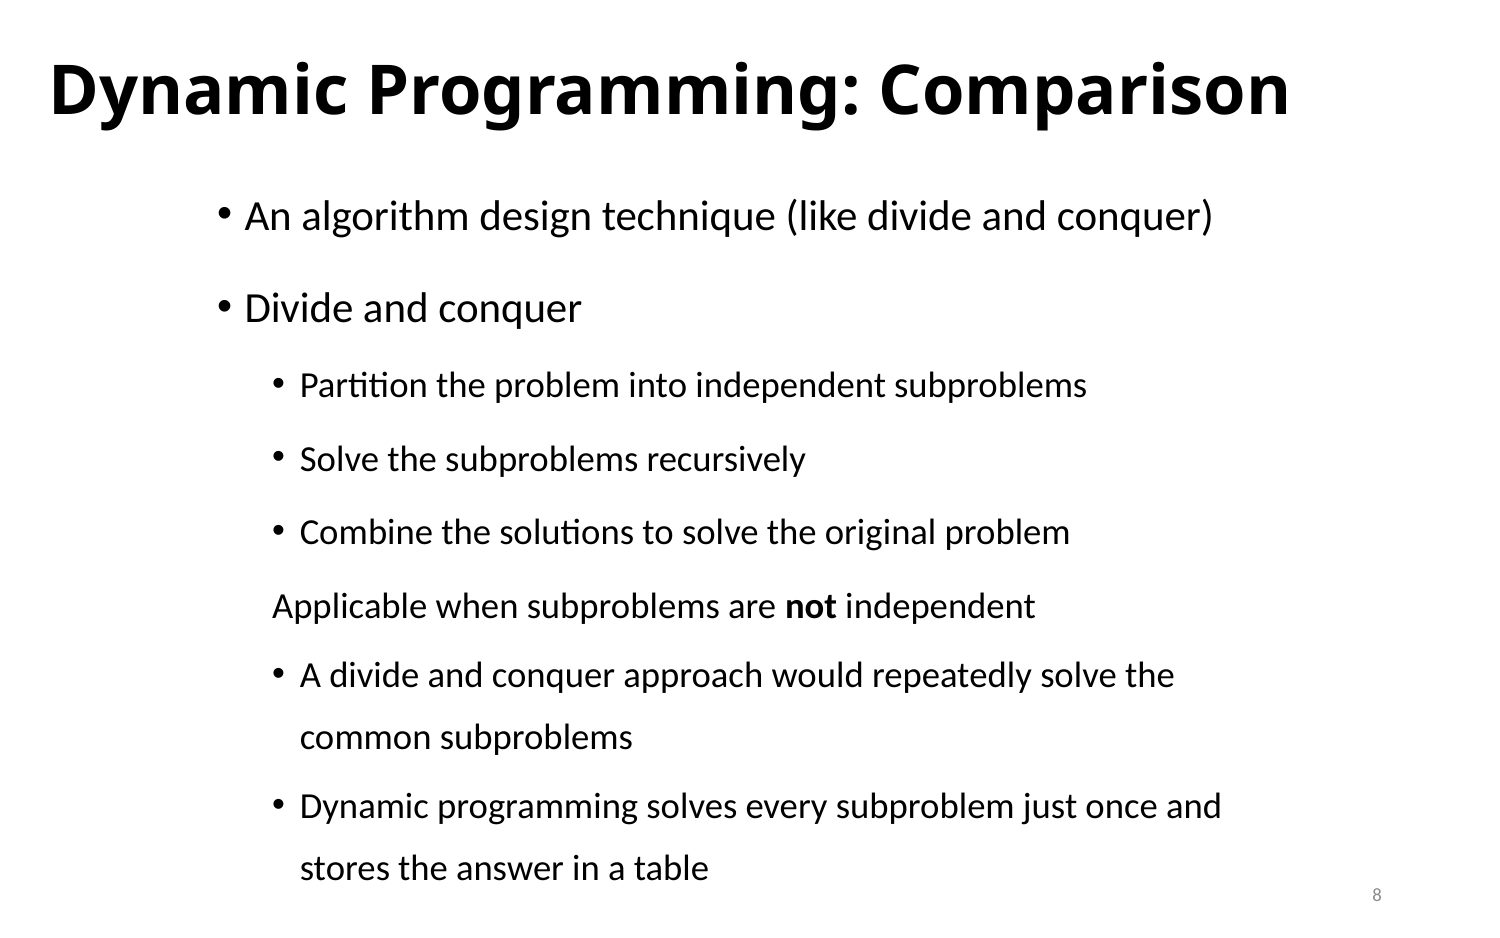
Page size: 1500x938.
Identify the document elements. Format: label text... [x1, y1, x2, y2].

list An algorithm design technique (like divide and conquer) Divide and conquer Partition the problem into independent subproblems Solve the subproblems recursively Combine the solutions to solve the original problem Applicable when subproblems are not independent A divide and conquer approach would repeatedly solve the common subproblems Dynamic programming solves every subproblem just once and stores the answer in a table [202, 153, 1327, 898]
slide_number 8 [1059, 868, 1397, 919]
title Dynamic Programming: Comparison [33, 1, 1328, 183]
